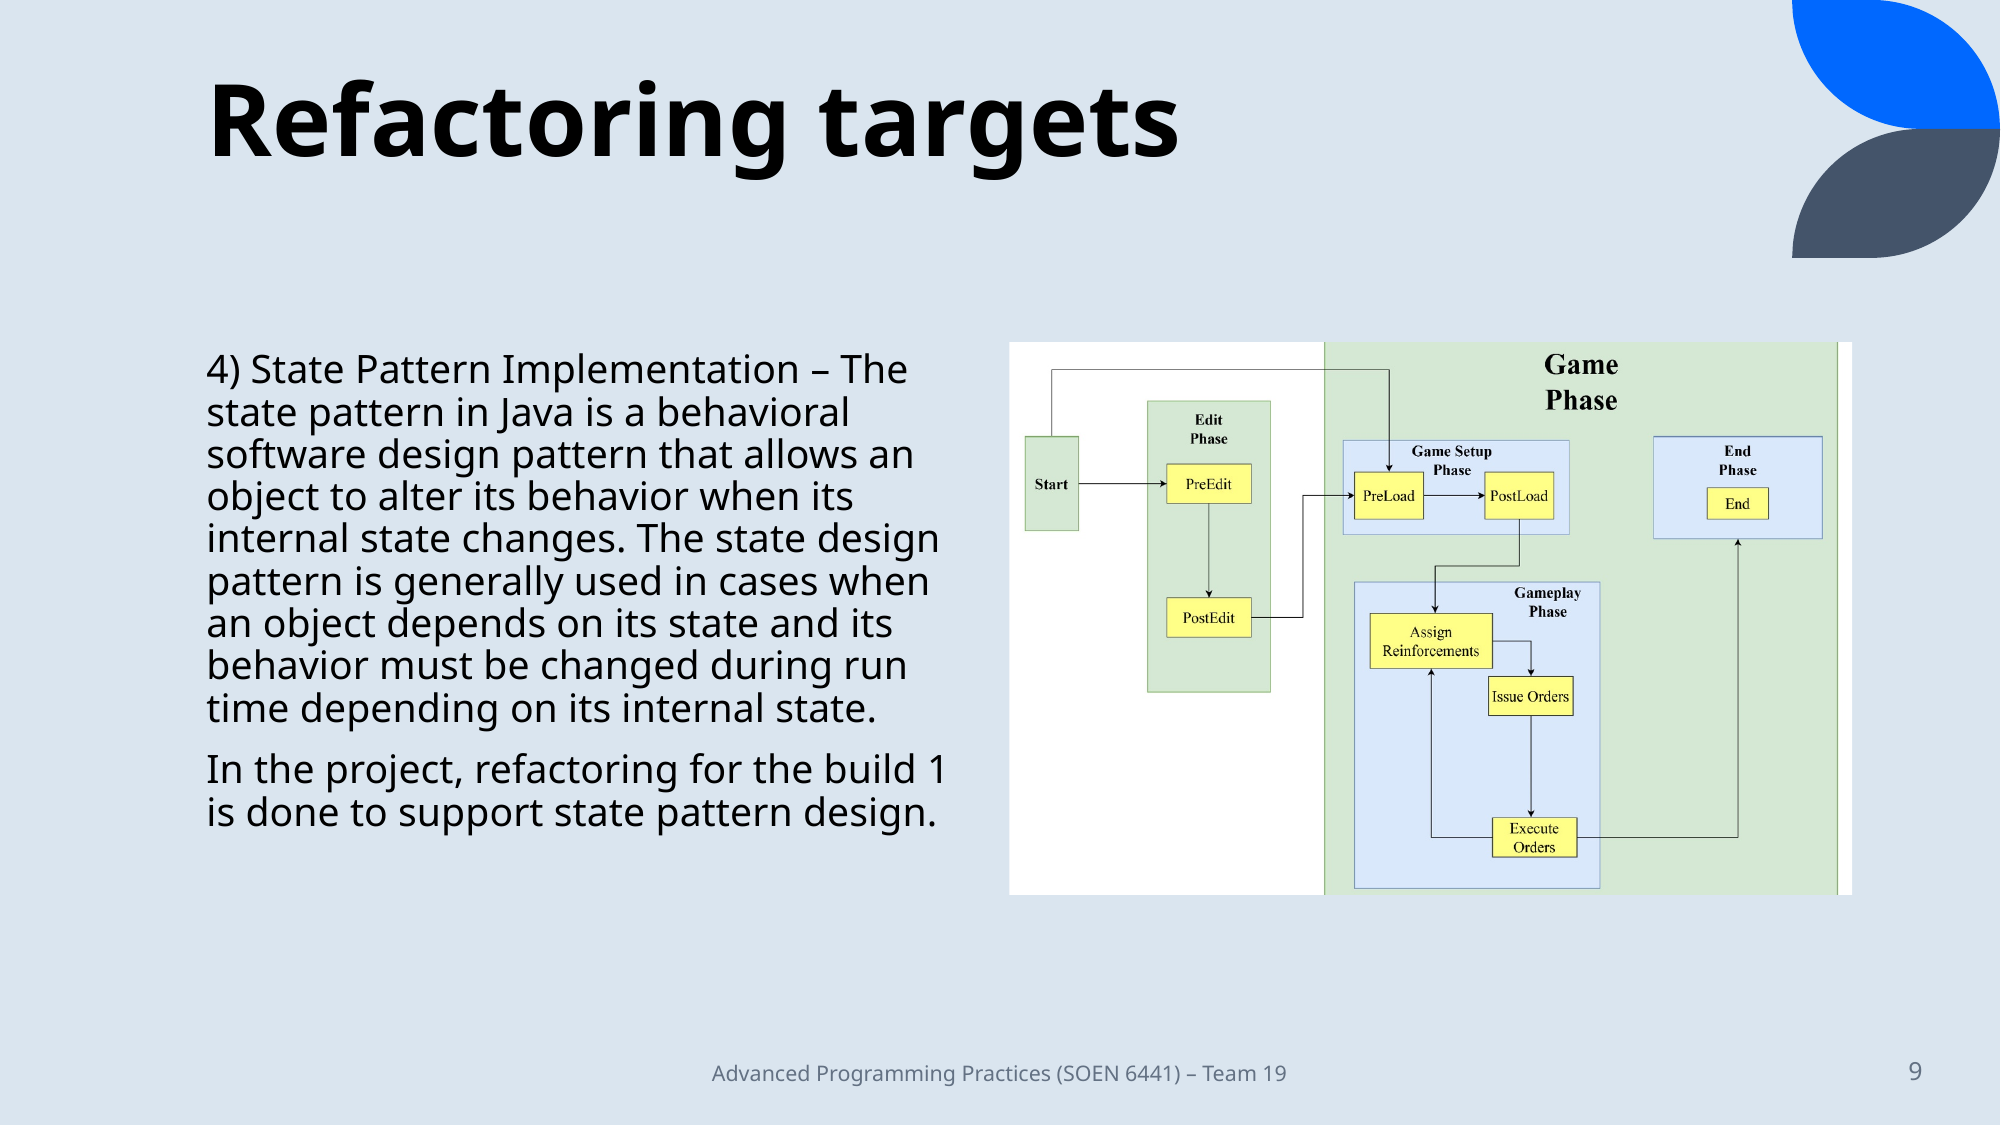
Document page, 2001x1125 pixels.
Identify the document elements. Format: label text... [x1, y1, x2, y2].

slide_number 9 [1665, 1042, 1938, 1103]
footer Advanced Programming Practices (SOEN 6441) – Team 19 [662, 1042, 1338, 1103]
title Refactoring targets [191, 62, 1796, 280]
list 4) State Pattern Implementation – The state pattern in Java is a behavioral software design pattern that allows an object to alter its behavior when its internal state changes. The state design pattern is generally used in cases when an object depends on its state and its behavior must be changed during run time depending on its internal state. In the project, refactoring for the build 1 is done to support state pattern design. [191, 342, 978, 895]
picture [1009, 342, 1853, 895]
